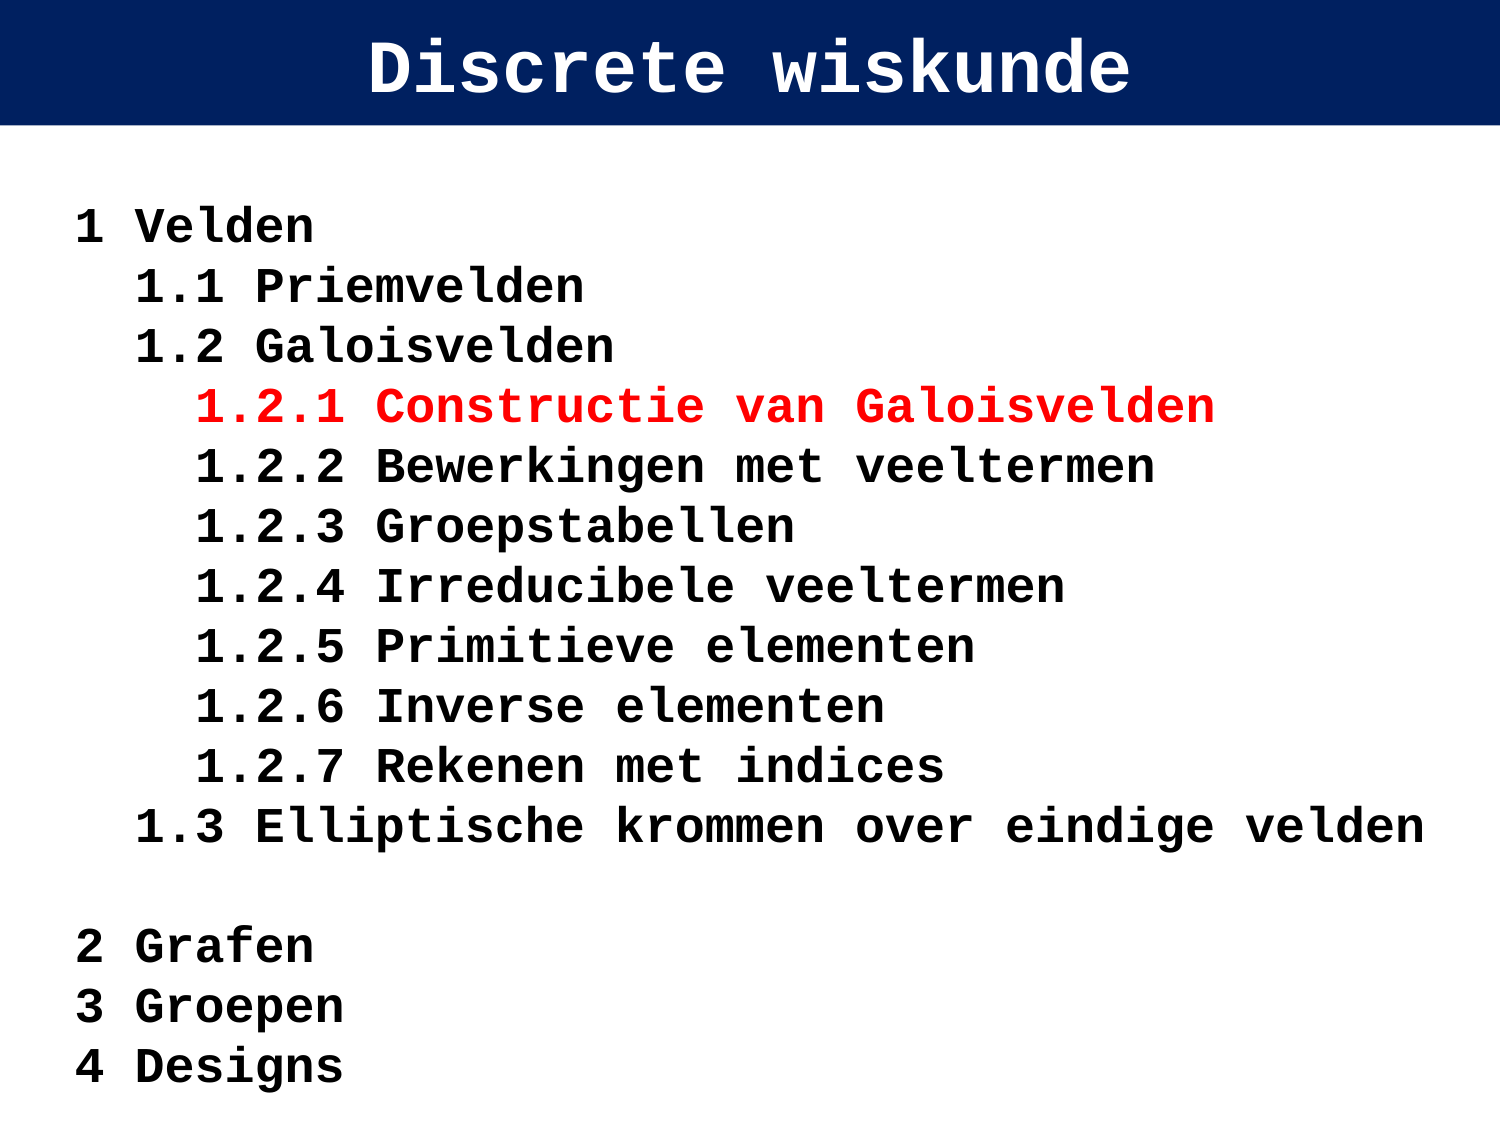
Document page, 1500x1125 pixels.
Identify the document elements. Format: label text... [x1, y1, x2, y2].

title Discrete wiskunde [0, 0, 1500, 125]
list 1 Velden 1.1 Priemvelden 1.2 Galoisvelden 1.2.1 Constructie van Galoisvelden 1.2.2 Bewerkingen met veeltermen 1.2.3 Groepstabellen 1.2.4 Irreducibele veeltermen 1.2.5 Primitieve elementen 1.2.6 Inverse elementen 1.2.7 Rekenen met indices 1.3 Elliptische krommen over eindige velden 2 Grafen 3 Groepen 4 Designs [0, 125, 1500, 1125]
